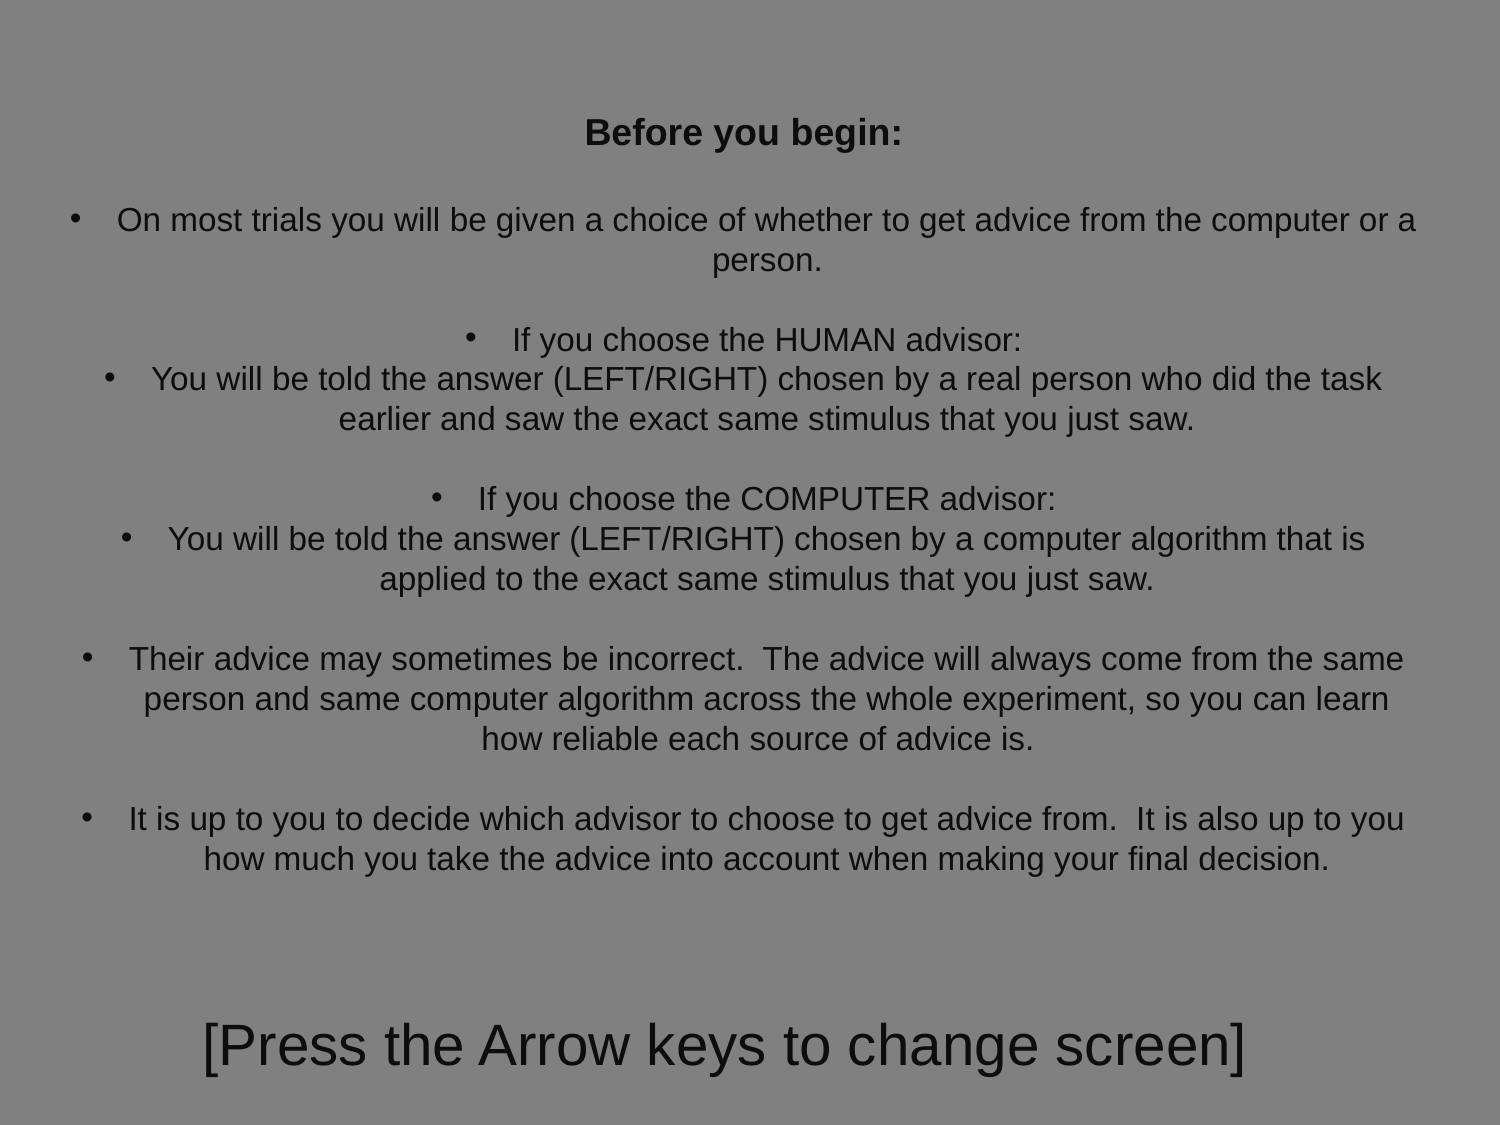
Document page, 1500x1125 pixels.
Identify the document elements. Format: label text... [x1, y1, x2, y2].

text_box Before you begin: On most trials you will be given a choice of whether to get advice from the computer or a person. If you choose the HUMAN advisor: You will be told the answer (LEFT/RIGHT) chosen by a real person who did the task earlier and saw the exact same stimulus that you just saw. If you choose the COMPUTER advisor: You will be told the answer (LEFT/RIGHT) chosen by a computer algorithm that is applied to the exact same stimulus that you just saw. Their advice may sometimes be incorrect. The advice will always come from the same person and same computer algorithm across the whole experiment, so you can learn how reliable each source of advice is. It is up to you to decide which advisor to choose to get advice from. It is also up to you how much you take the advice into account when making your final decision. [53, 100, 1436, 884]
text_box [Press the Arrow keys to change screen] [188, 999, 1264, 1085]
